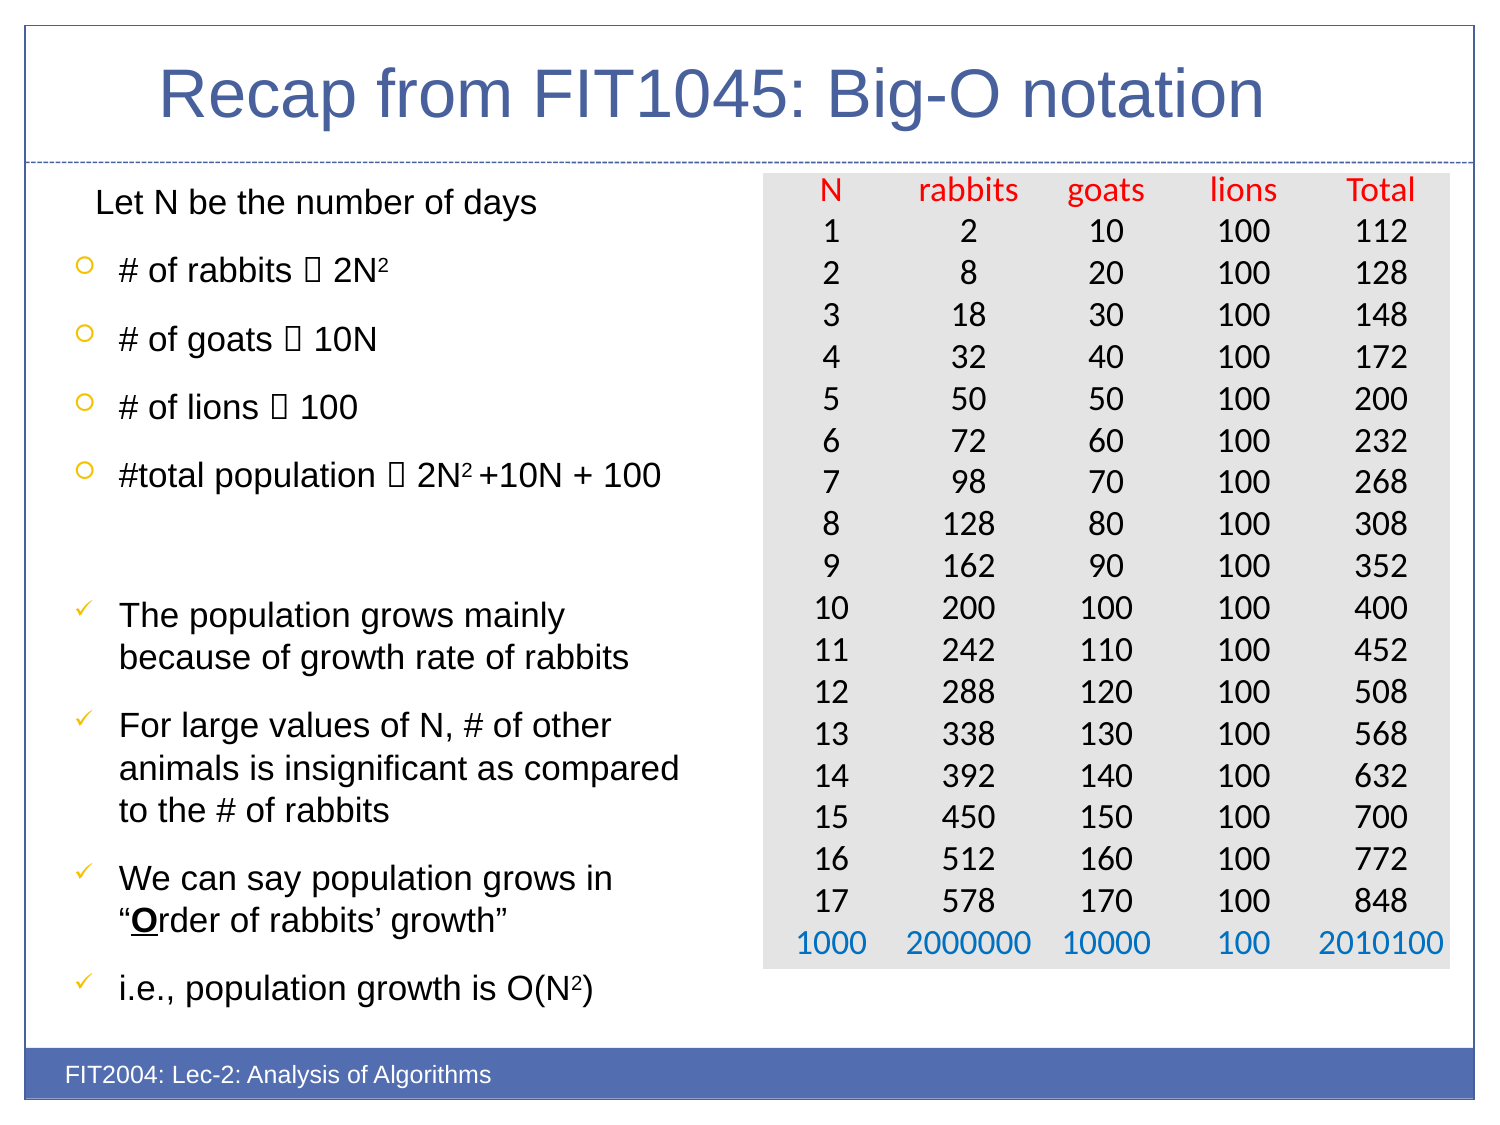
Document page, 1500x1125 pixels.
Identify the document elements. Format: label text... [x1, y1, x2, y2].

table_cell 128 [900, 508, 1037, 550]
table_cell 90 [1037, 550, 1175, 592]
table_cell 100 [1175, 801, 1312, 843]
table_cell 308 [1312, 508, 1450, 550]
table_cell 200 [1312, 383, 1450, 425]
table_cell 400 [1312, 592, 1450, 634]
table_cell 7 [763, 466, 900, 508]
table_cell 288 [900, 676, 1037, 718]
table_cell 128 [1312, 257, 1450, 299]
table_cell 338 [900, 718, 1037, 760]
table_cell 100 [1175, 550, 1312, 592]
table_cell 100 [1175, 718, 1312, 760]
table_cell 242 [900, 634, 1037, 676]
table_cell 112 [1312, 215, 1450, 257]
table_cell 100 [1175, 592, 1312, 634]
footer FIT2004: Lec-2: Analysis of Algorithms [50, 1051, 800, 1112]
table_cell 160 [1037, 843, 1175, 885]
table_cell 100 [1175, 341, 1312, 383]
table_header goats [1037, 173, 1175, 215]
table_cell 120 [1037, 676, 1175, 718]
table_cell 162 [900, 550, 1037, 592]
table_cell 700 [1312, 801, 1450, 843]
table_cell 10 [763, 592, 900, 634]
table_cell 100 [1037, 592, 1175, 634]
list Let N be the number of days # of rabbits  2N2 # of goats  10N # of lions  100 #total population  2N2 +10N + 100 The population grows mainly because of growth rate of rabbits For large values of N, # of other animals is insignificant as compared to the # of rabbits We can say population grows in “Order of rabbits’ growth” i.e., population growth is O(N2) [23, 173, 713, 1079]
table_cell 100 [1175, 634, 1312, 676]
table_cell 772 [1312, 843, 1450, 885]
title Recap from FIT1045: Big-O notation [12, 0, 1413, 138]
table_cell 578 [900, 885, 1037, 927]
table_cell 3 [763, 299, 900, 341]
table_cell 512 [900, 843, 1037, 885]
table_cell 9 [763, 550, 900, 592]
table_cell 100 [1175, 383, 1312, 425]
table_cell 13 [763, 718, 900, 760]
table_cell 1 [763, 215, 900, 257]
table_cell 30 [1037, 299, 1175, 341]
table_cell 200 [900, 592, 1037, 634]
table_cell 70 [1037, 466, 1175, 508]
table_cell 100 [1175, 760, 1312, 801]
table_cell 6 [763, 425, 900, 466]
table_cell 232 [1312, 425, 1450, 466]
table_cell 2 [900, 215, 1037, 257]
table_cell 72 [900, 425, 1037, 466]
table_cell 14 [763, 760, 900, 801]
table_cell 110 [1037, 634, 1175, 676]
table_header rabbits [900, 173, 1037, 215]
table_cell 10000 [1037, 927, 1175, 969]
table_cell 40 [1037, 341, 1175, 383]
table_header N [763, 173, 900, 215]
table_cell 172 [1312, 341, 1450, 383]
table_cell 150 [1037, 801, 1175, 843]
table_cell 100 [1175, 508, 1312, 550]
table_cell 50 [1037, 383, 1175, 425]
table_cell 60 [1037, 425, 1175, 466]
table_cell 2010100 [1312, 927, 1450, 969]
table_cell 15 [763, 801, 900, 843]
table_header lions [1175, 173, 1312, 215]
table_cell 20 [1037, 257, 1175, 299]
table_cell 268 [1312, 466, 1450, 508]
table_cell 632 [1312, 760, 1450, 801]
table_cell 452 [1312, 634, 1450, 676]
table_cell 848 [1312, 885, 1450, 927]
table_cell 100 [1175, 466, 1312, 508]
table_cell 392 [900, 760, 1037, 801]
table_cell 80 [1037, 508, 1175, 550]
table_cell 5 [763, 383, 900, 425]
table_cell 100 [1175, 885, 1312, 927]
table_cell 100 [1175, 257, 1312, 299]
table_cell 100 [1175, 676, 1312, 718]
table_cell 32 [900, 341, 1037, 383]
table_cell 148 [1312, 299, 1450, 341]
table_cell 1000 [763, 927, 900, 969]
table_header Total [1312, 173, 1450, 215]
table_cell 100 [1175, 927, 1312, 969]
table_cell 100 [1175, 843, 1312, 885]
table_cell 11 [763, 634, 900, 676]
table_cell 352 [1312, 550, 1450, 592]
table_cell 8 [900, 257, 1037, 299]
table_cell 10 [1037, 215, 1175, 257]
table_cell 170 [1037, 885, 1175, 927]
table_cell 100 [1175, 215, 1312, 257]
table_cell 18 [900, 299, 1037, 341]
table_cell 98 [900, 466, 1037, 508]
table_cell 2000000 [900, 927, 1037, 969]
table_cell 450 [900, 801, 1037, 843]
table_cell 12 [763, 676, 900, 718]
table_cell 2 [763, 257, 900, 299]
table_cell 140 [1037, 760, 1175, 801]
table_cell 508 [1312, 676, 1450, 718]
table_cell 130 [1037, 718, 1175, 760]
table_cell 16 [763, 843, 900, 885]
table_cell 100 [1175, 425, 1312, 466]
table_cell 568 [1312, 718, 1450, 760]
table_cell 8 [763, 508, 900, 550]
table_cell 17 [763, 885, 900, 927]
table_cell 4 [763, 341, 900, 383]
table_cell 100 [1175, 299, 1312, 341]
table_cell 50 [900, 383, 1037, 425]
